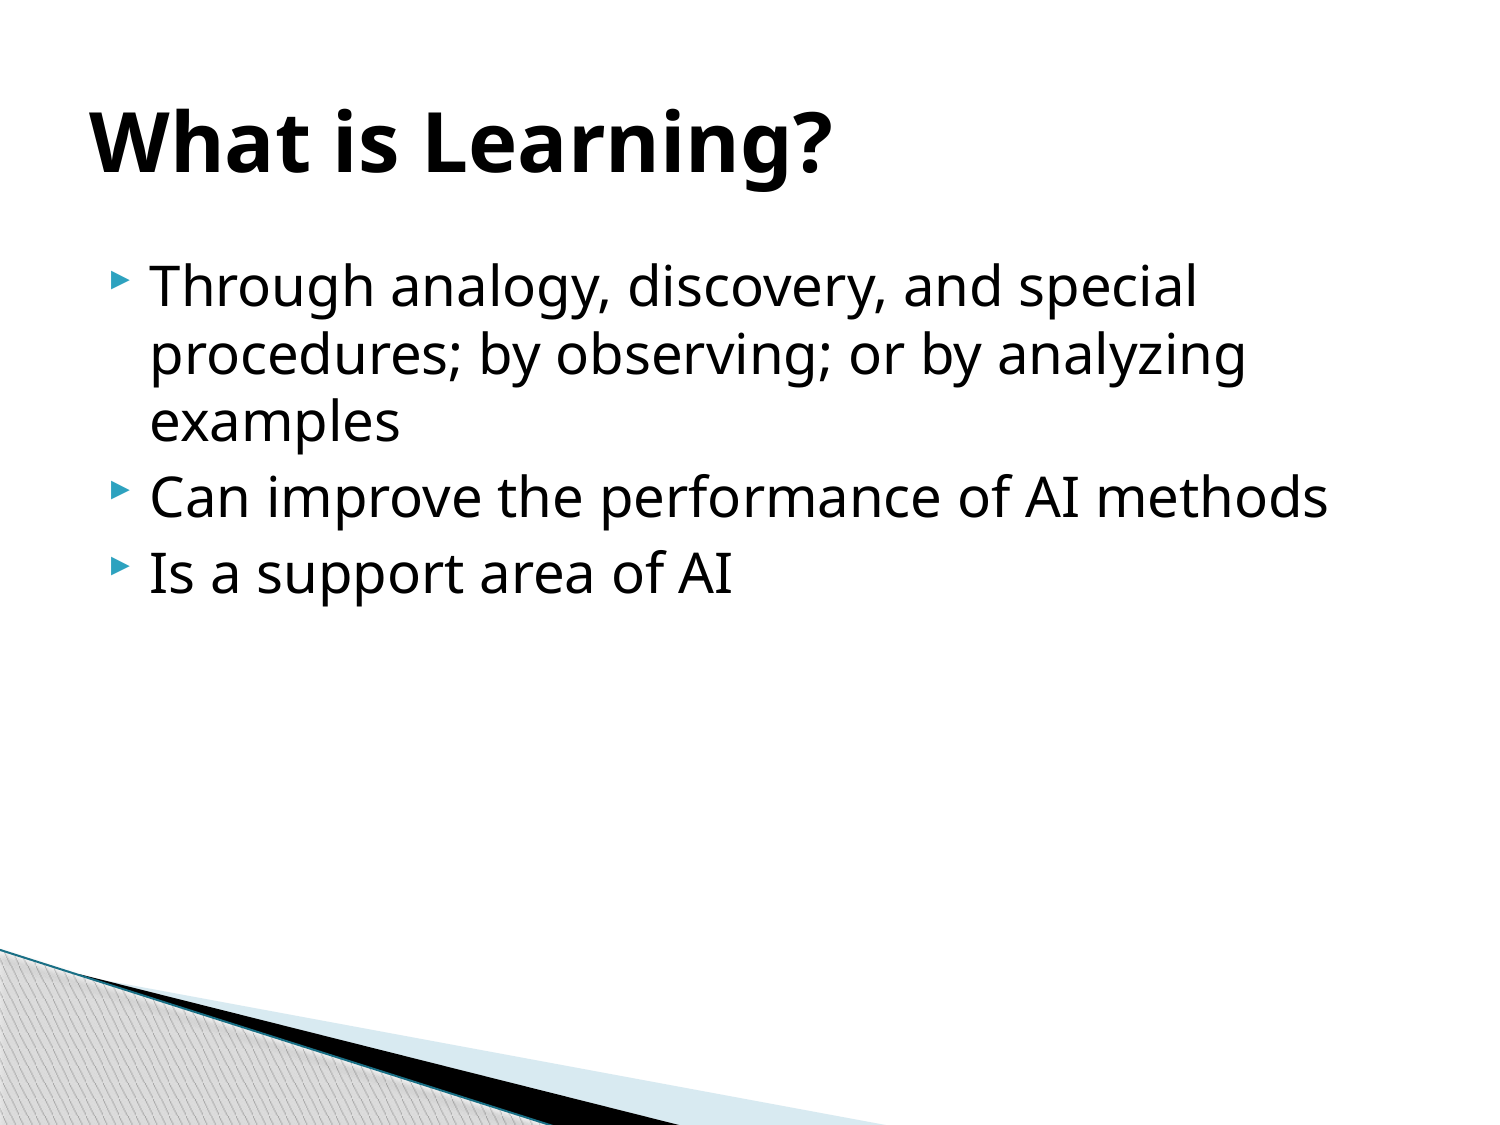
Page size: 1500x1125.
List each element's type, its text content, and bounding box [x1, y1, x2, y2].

list Through analogy, discovery, and special procedures; by observing; or by analyzing examples Can improve the performance of AI methods Is a support area of AI [75, 242, 1425, 986]
title What is Learning? [75, 45, 1425, 233]
